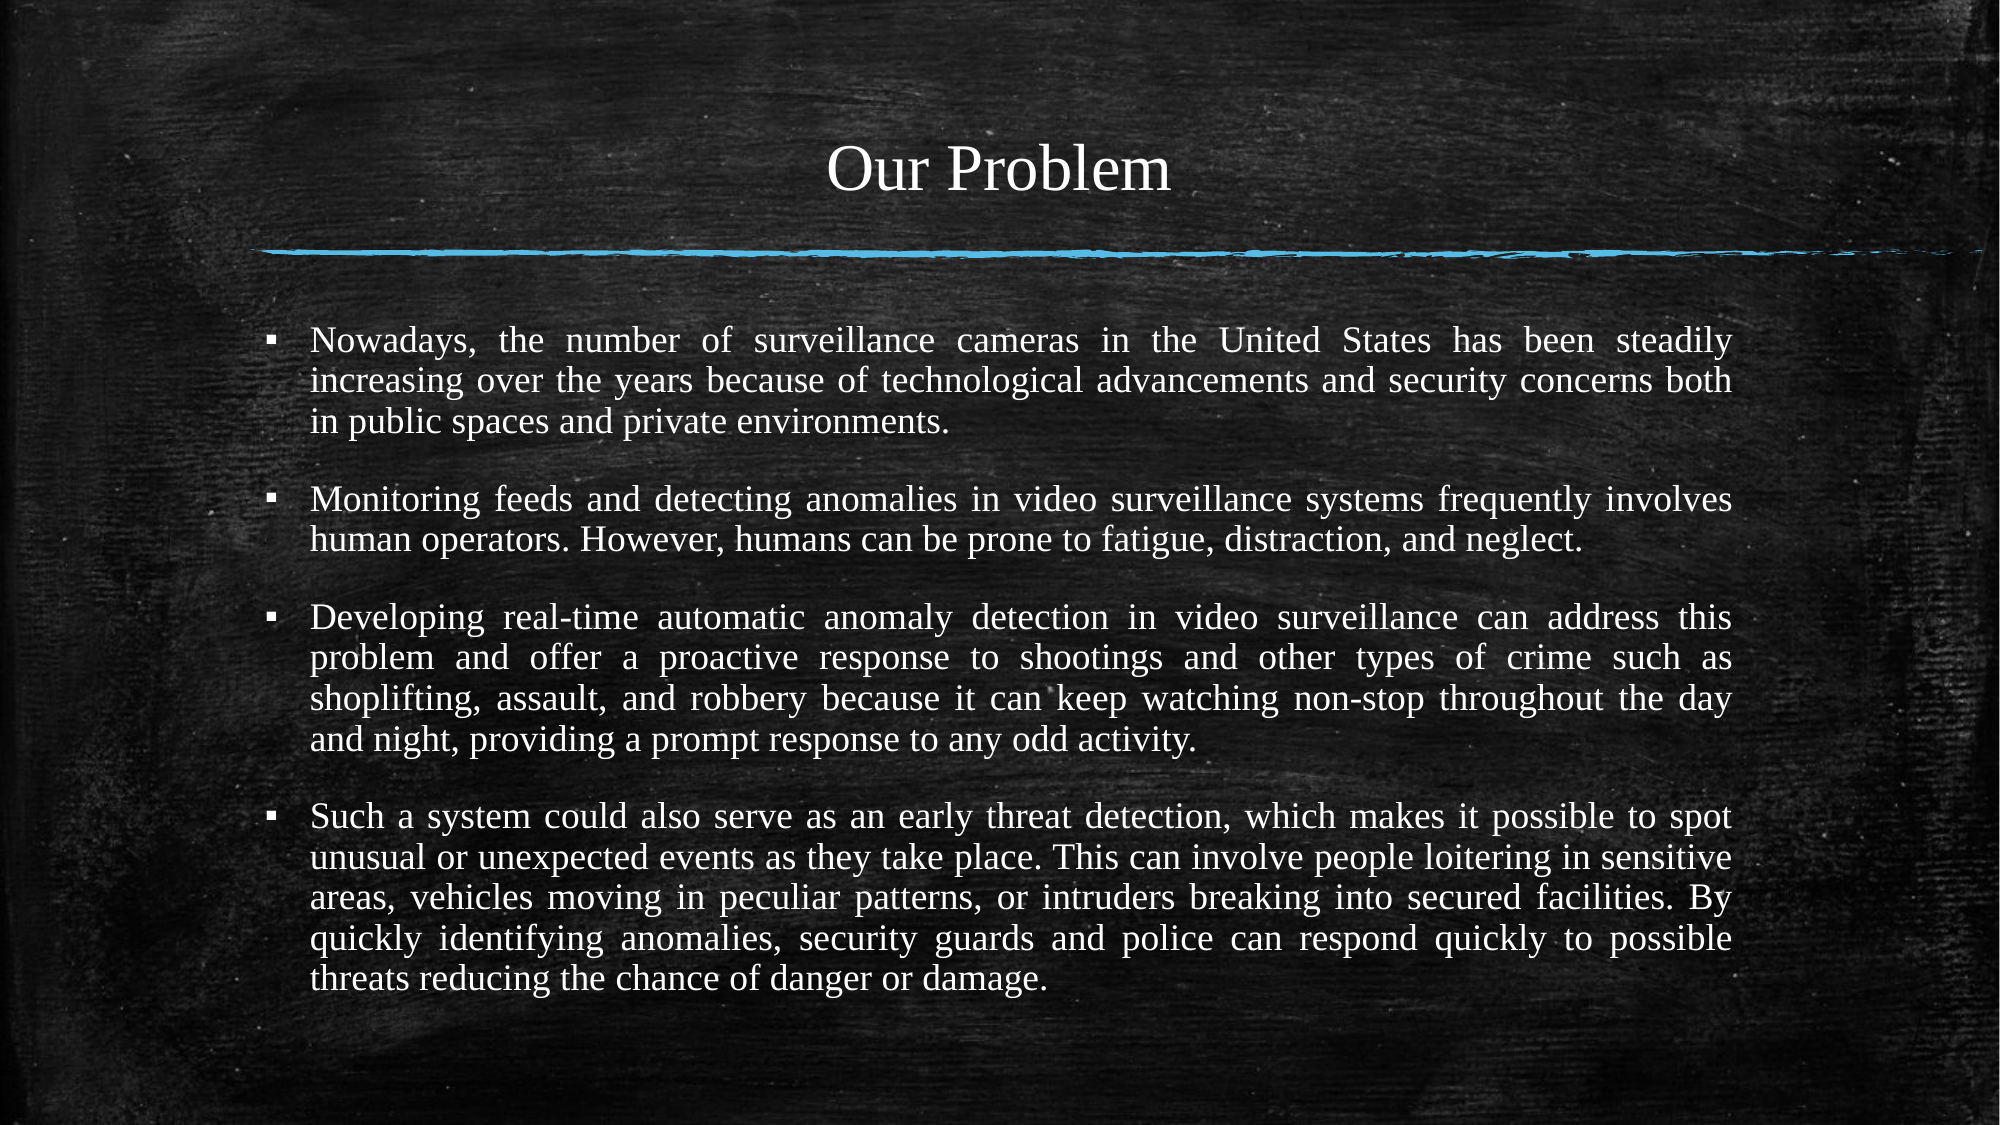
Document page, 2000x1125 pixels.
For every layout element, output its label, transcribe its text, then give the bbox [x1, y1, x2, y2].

title Our Problem [249, 45, 1750, 213]
list Nowadays, the number of surveillance cameras in the United States has been steadily increasing over the years because of technological advancements and security concerns both in public spaces and private environments. Monitoring feeds and detecting anomalies in video surveillance systems frequently involves human operators. However, humans can be prone to fatigue, distraction, and neglect. Developing real-time automatic anomaly detection in video surveillance can address this problem and offer a proactive response to shootings and other types of crime such as shoplifting, assault, and robbery because it can keep watching non-stop throughout the day and night, providing a prompt response to any odd activity. Such a system could also serve as an early threat detection, which makes it possible to spot unusual or unexpected events as they take place. This can involve people loitering in sensitive areas, vehicles moving in peculiar patterns, or intruders breaking into secured facilities. By quickly identifying anomalies, security guards and police can respond quickly to possible threats reducing the chance of danger or damage. [249, 312, 1750, 1013]
